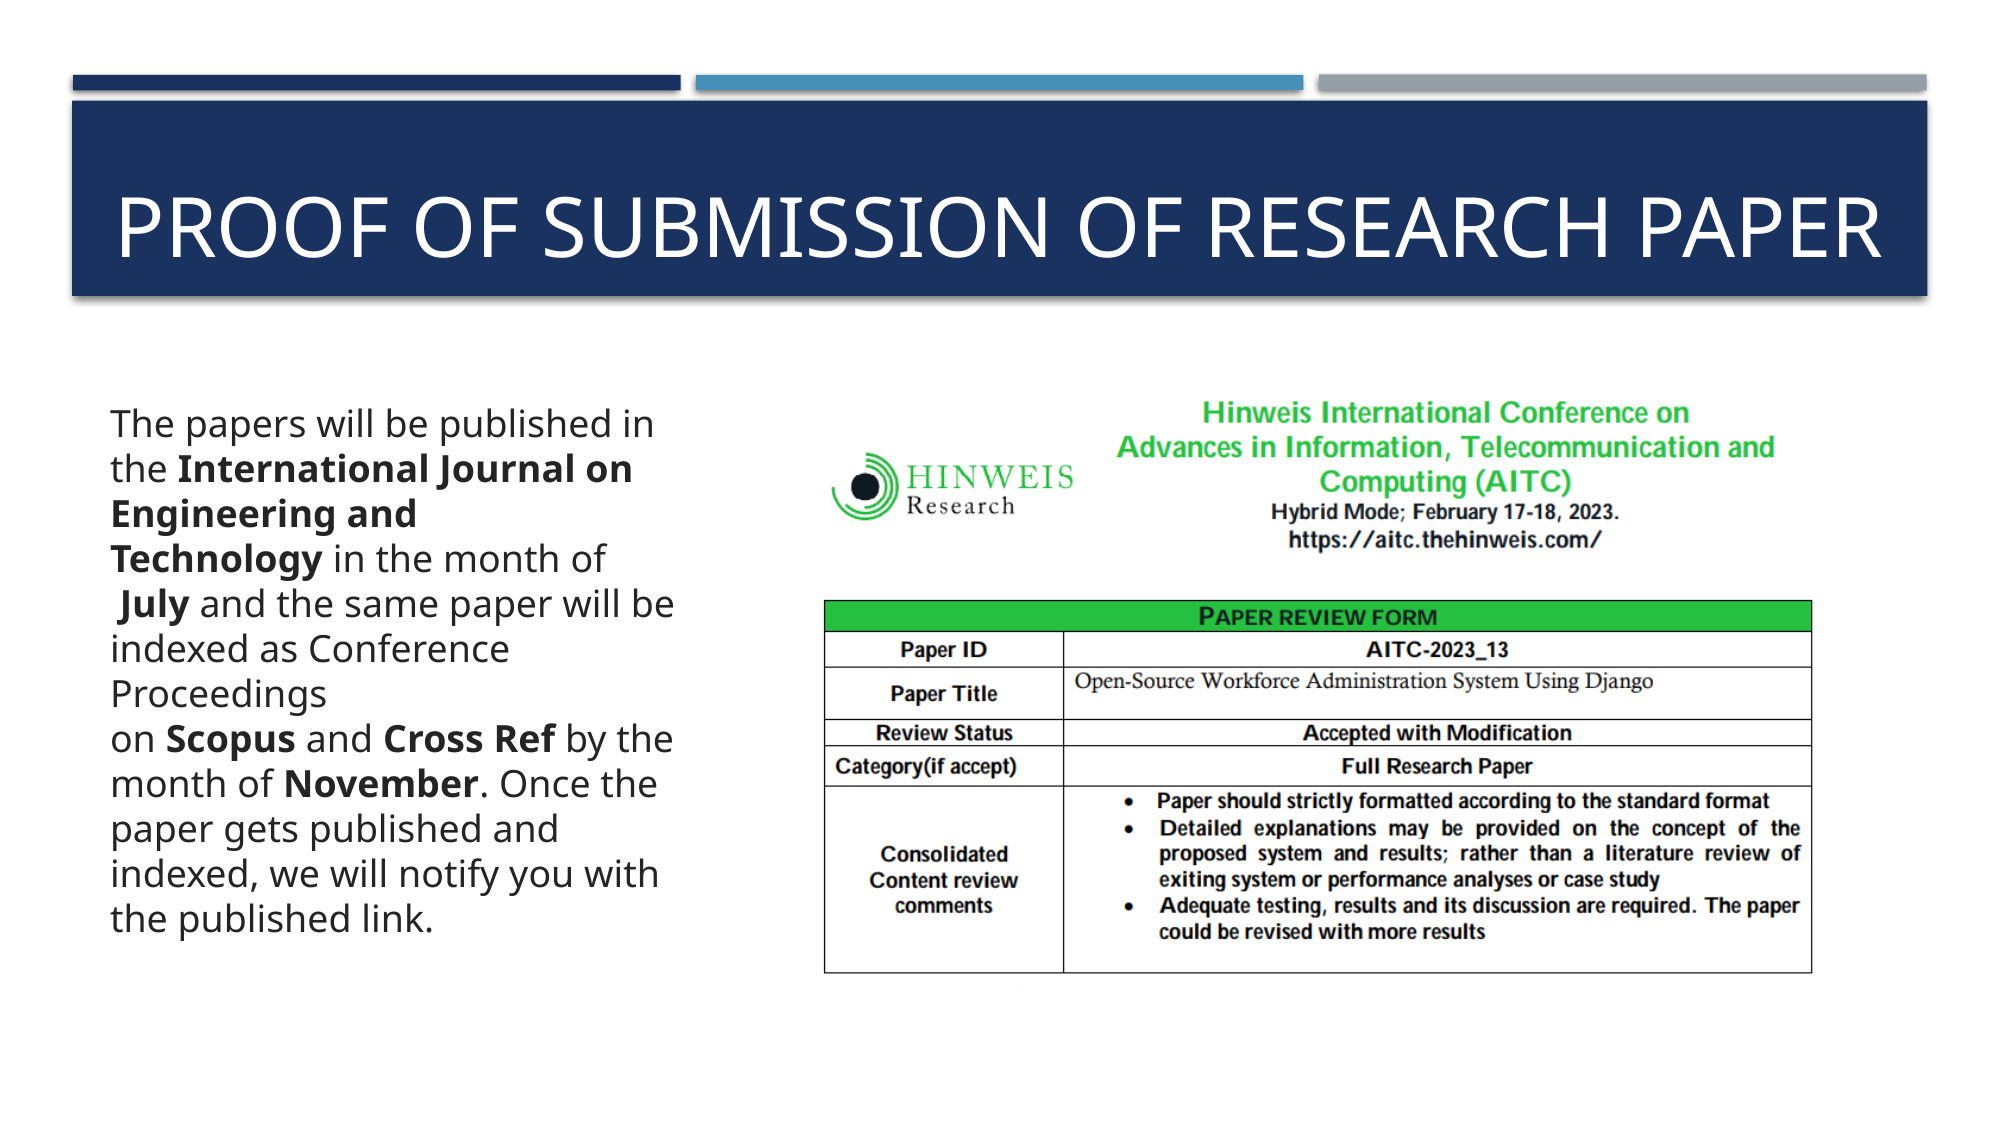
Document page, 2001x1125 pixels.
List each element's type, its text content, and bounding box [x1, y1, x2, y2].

text_box The papers will be published in the International Journal on Engineering and Technology in the month of July and the same paper will be indexed as Conference Proceedings on Scopus and Cross Ref by the month of November. Once the paper gets published and indexed, we will notify you with the published link. [95, 392, 693, 948]
title Proof OF SUBMISSION OF RESEARCH PAPER [95, 115, 1905, 282]
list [741, 311, 1873, 990]
